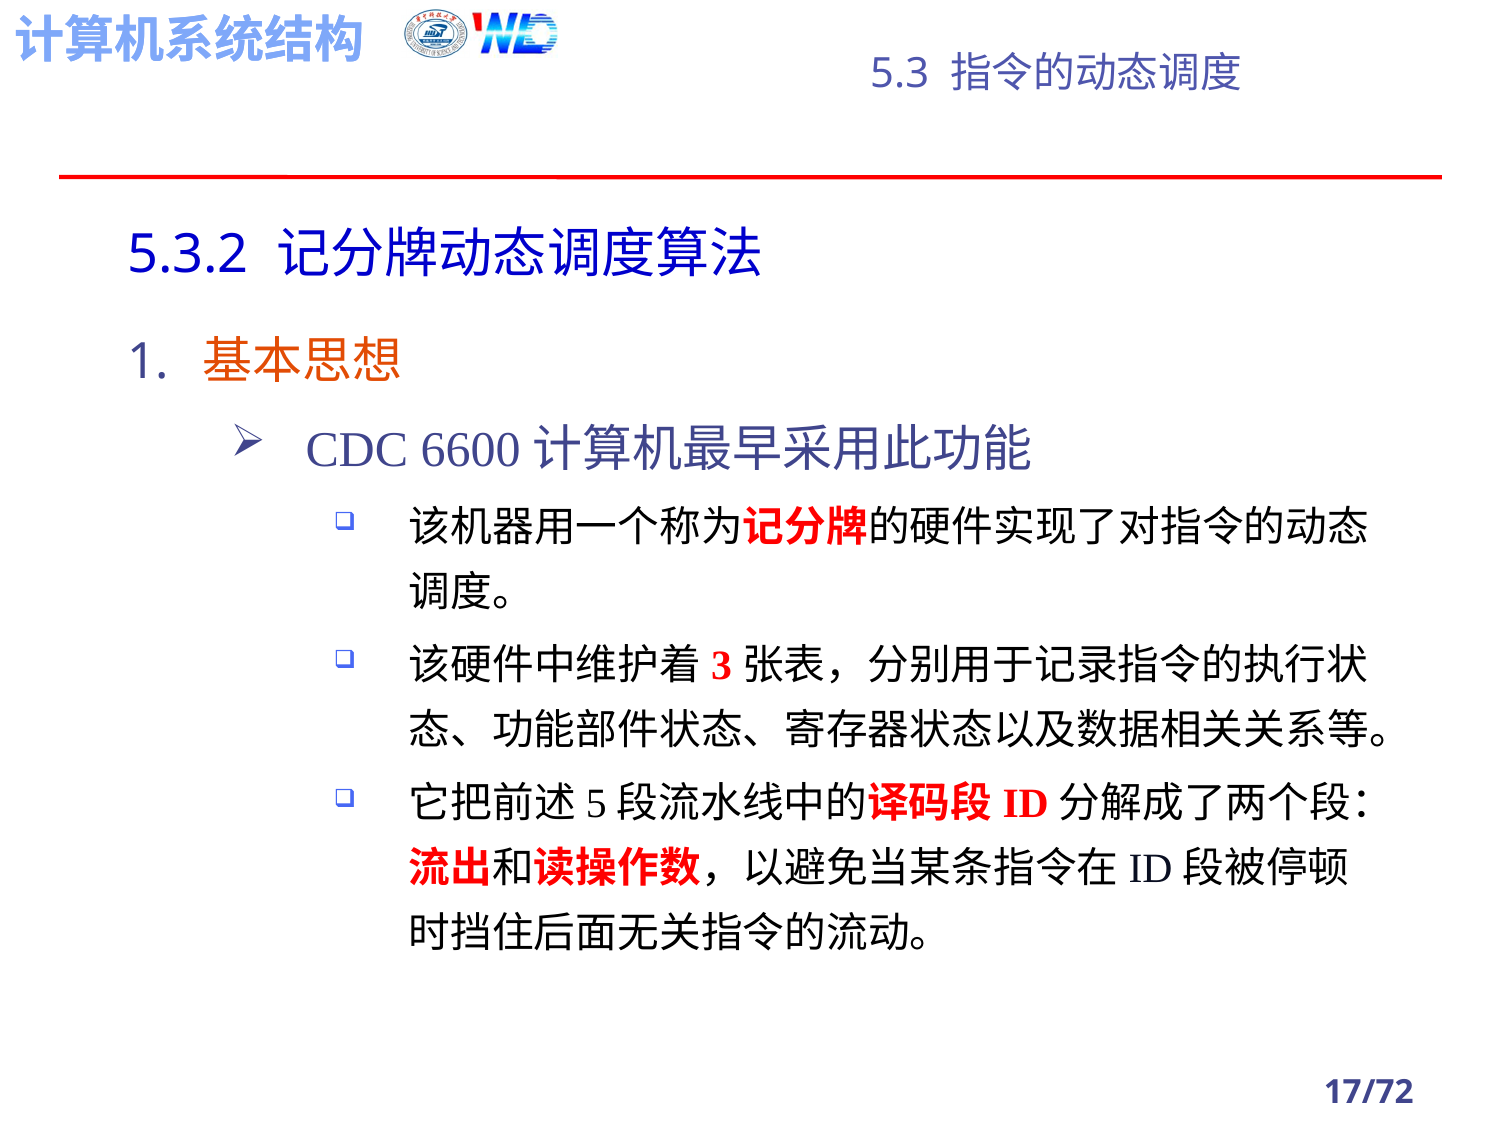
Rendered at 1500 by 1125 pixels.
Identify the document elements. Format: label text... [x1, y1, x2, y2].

title 5.3 指令的动态调度 [637, 40, 1476, 104]
text_box 5.3.2 记分牌动态调度算法 [112, 210, 1235, 291]
picture [401, 9, 558, 58]
list 基本思想 CDC 6600计算机最早采用此功能 该机器用一个称为记分牌的硬件实现了对指令的动态调度。 该硬件中维护着3张表，分别用于记录指令的执行状态、功能部件状态、寄存器状态以及数据相关关系等。 它把前述5段流水线中的译码段ID分解成了两个段：流出和读操作数，以避免当某条指令在ID段被停顿时挡住后面无关指令的流动。 [112, 302, 1388, 1013]
